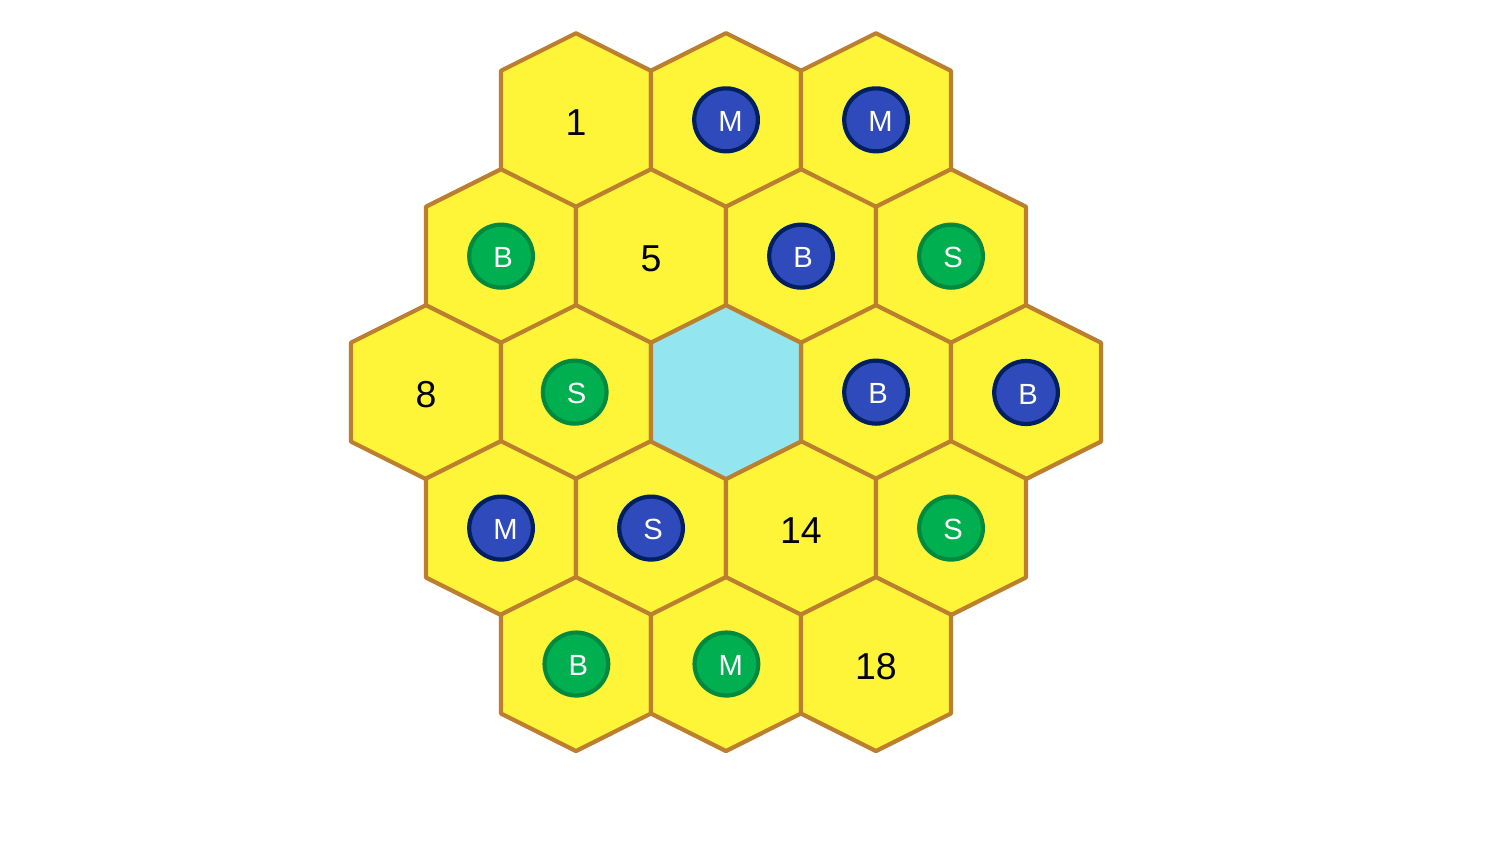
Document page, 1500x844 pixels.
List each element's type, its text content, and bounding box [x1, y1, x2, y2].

text_box S [917, 494, 986, 562]
text_box [648, 303, 804, 481]
text_box 8 [348, 303, 501, 480]
text_box 4 [423, 167, 576, 339]
text_box 1 [498, 31, 651, 203]
text_box M [467, 494, 536, 562]
text_box 6 [723, 167, 876, 339]
text_box B [767, 222, 836, 290]
text_box 5 [573, 167, 726, 339]
text_box 17 [648, 575, 801, 753]
text_box M [842, 86, 911, 154]
text_box S [917, 222, 986, 290]
text_box 13 [573, 440, 723, 611]
text_box B [467, 222, 536, 290]
text_box 2 [648, 31, 801, 203]
text_box 9 [498, 303, 651, 475]
text_box M [692, 86, 761, 154]
text_box S [617, 494, 686, 562]
text_box 12 [423, 439, 576, 616]
text_box M [692, 630, 761, 698]
text_box B [542, 630, 611, 698]
text_box 7 [873, 167, 1029, 339]
text_box B [992, 358, 1061, 427]
text_box 16 [498, 575, 651, 753]
text_box S [540, 358, 609, 426]
text_box 10 [801, 303, 951, 475]
text_box B [842, 358, 911, 426]
text_box 15 [873, 439, 1029, 616]
text_box 14 [723, 440, 876, 611]
text_box 18 [798, 575, 954, 753]
text_box 11 [948, 303, 1104, 480]
text_box 3 [798, 31, 954, 203]
